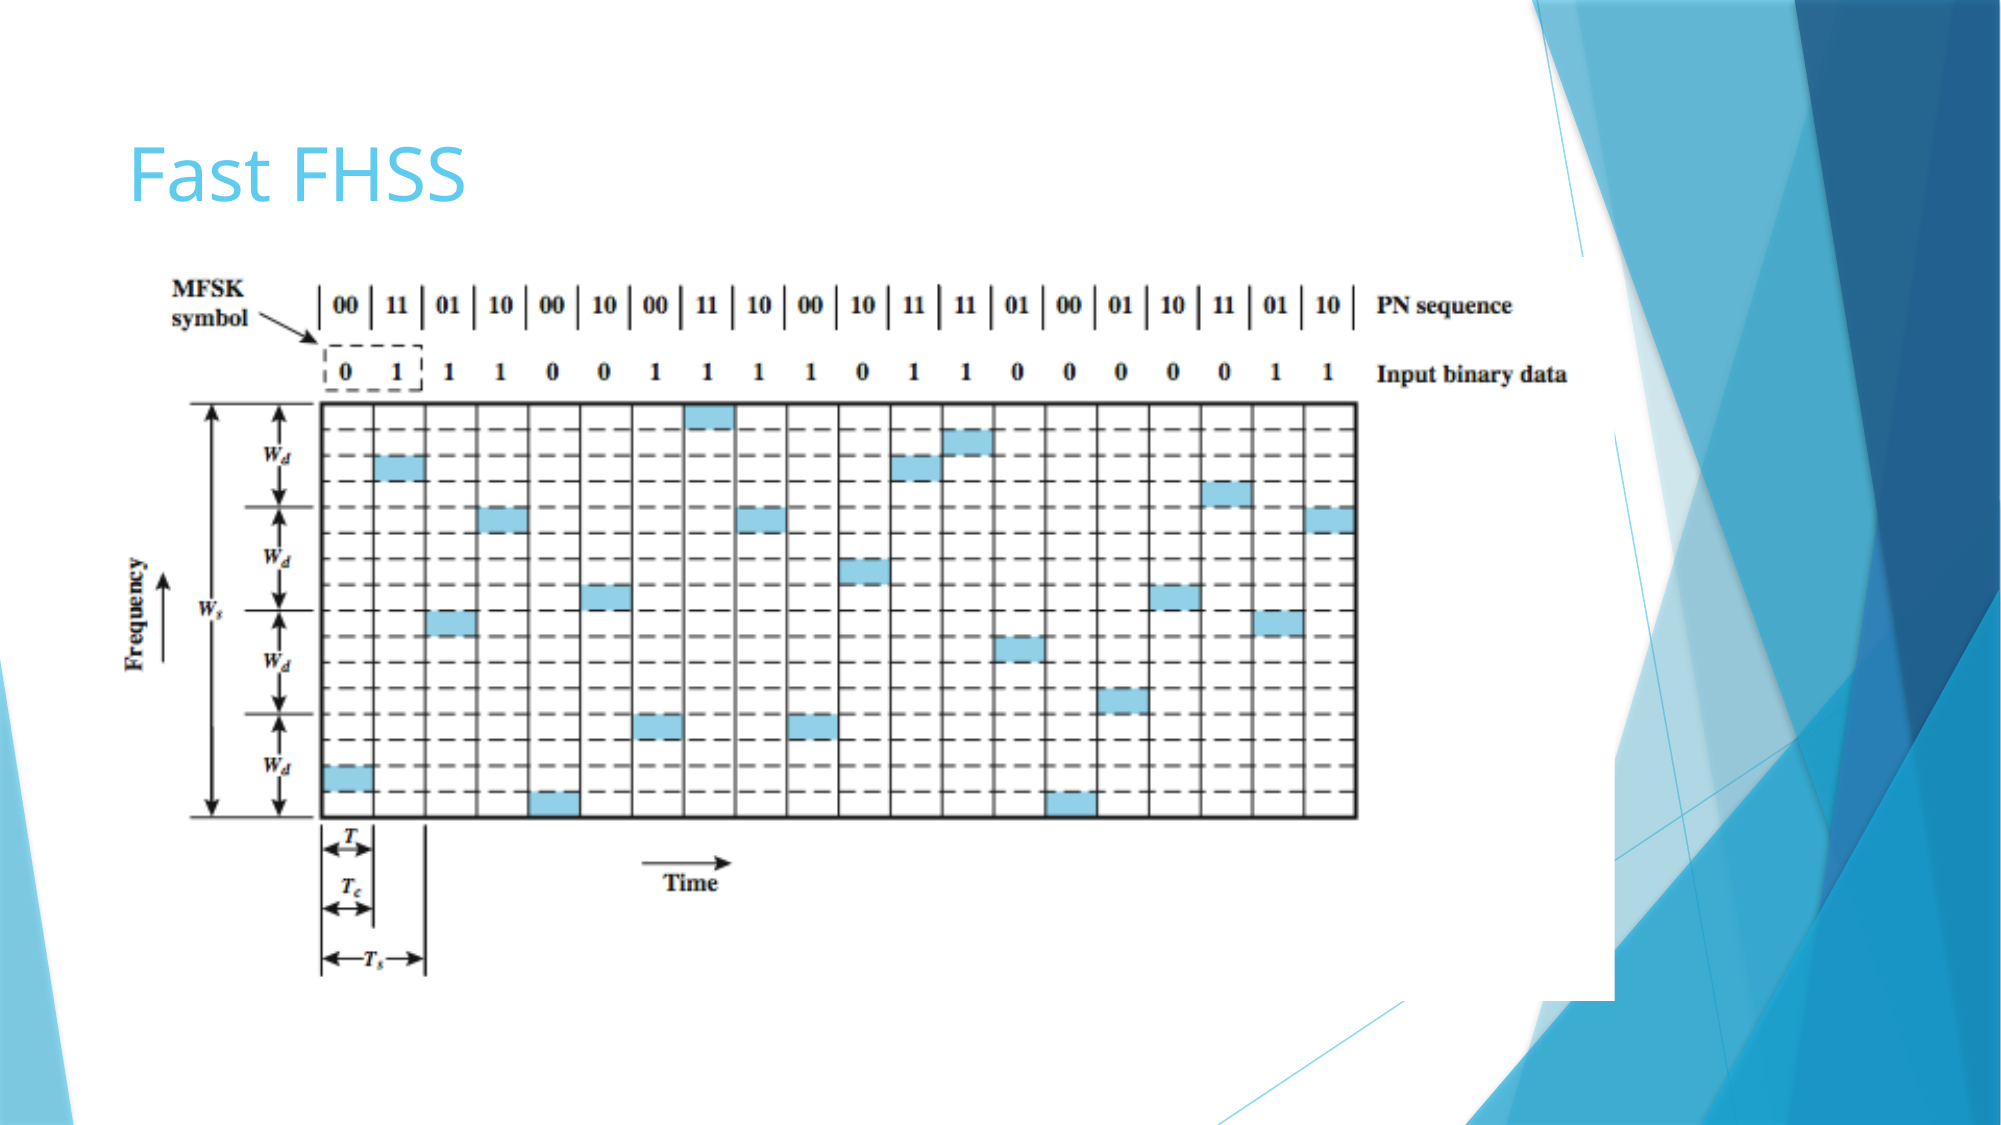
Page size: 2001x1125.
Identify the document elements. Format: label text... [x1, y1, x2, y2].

title Fast FHSS [112, 118, 1228, 256]
picture [111, 256, 1616, 1002]
